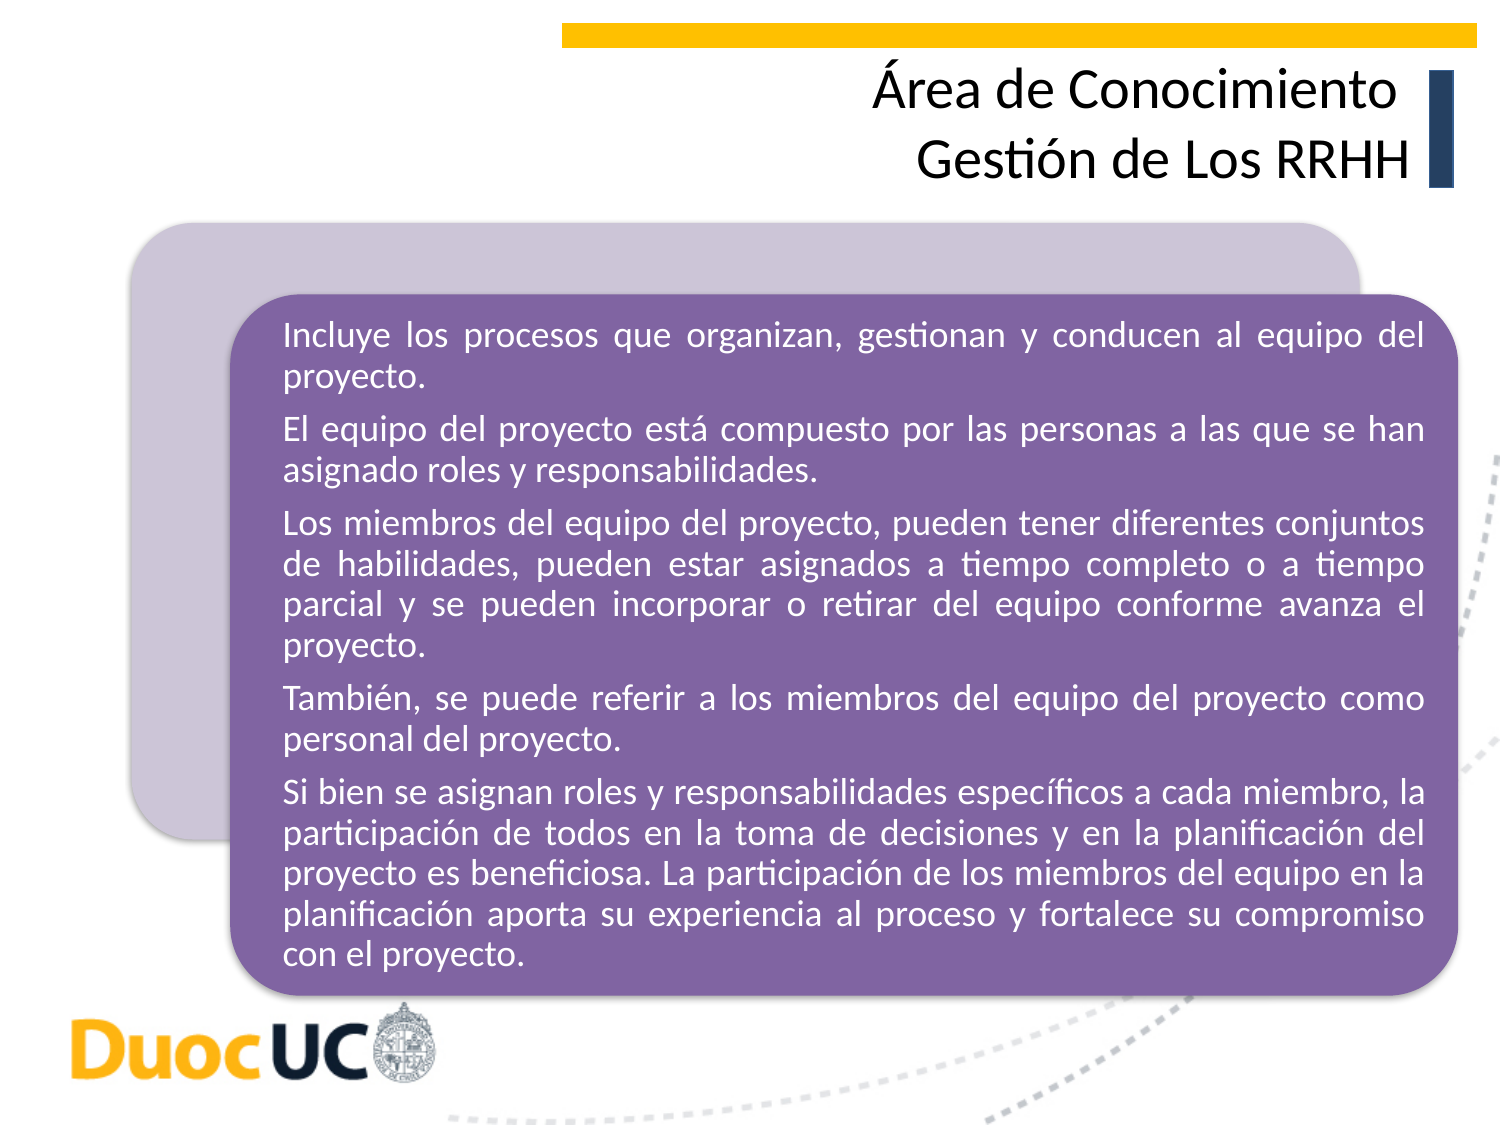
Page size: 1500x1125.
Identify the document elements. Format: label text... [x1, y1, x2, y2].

picture [0, 0, 1500, 1125]
text_box Área de Conocimiento Gestión de Los RRHH [174, 42, 1427, 147]
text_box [111, 148, 1500, 902]
